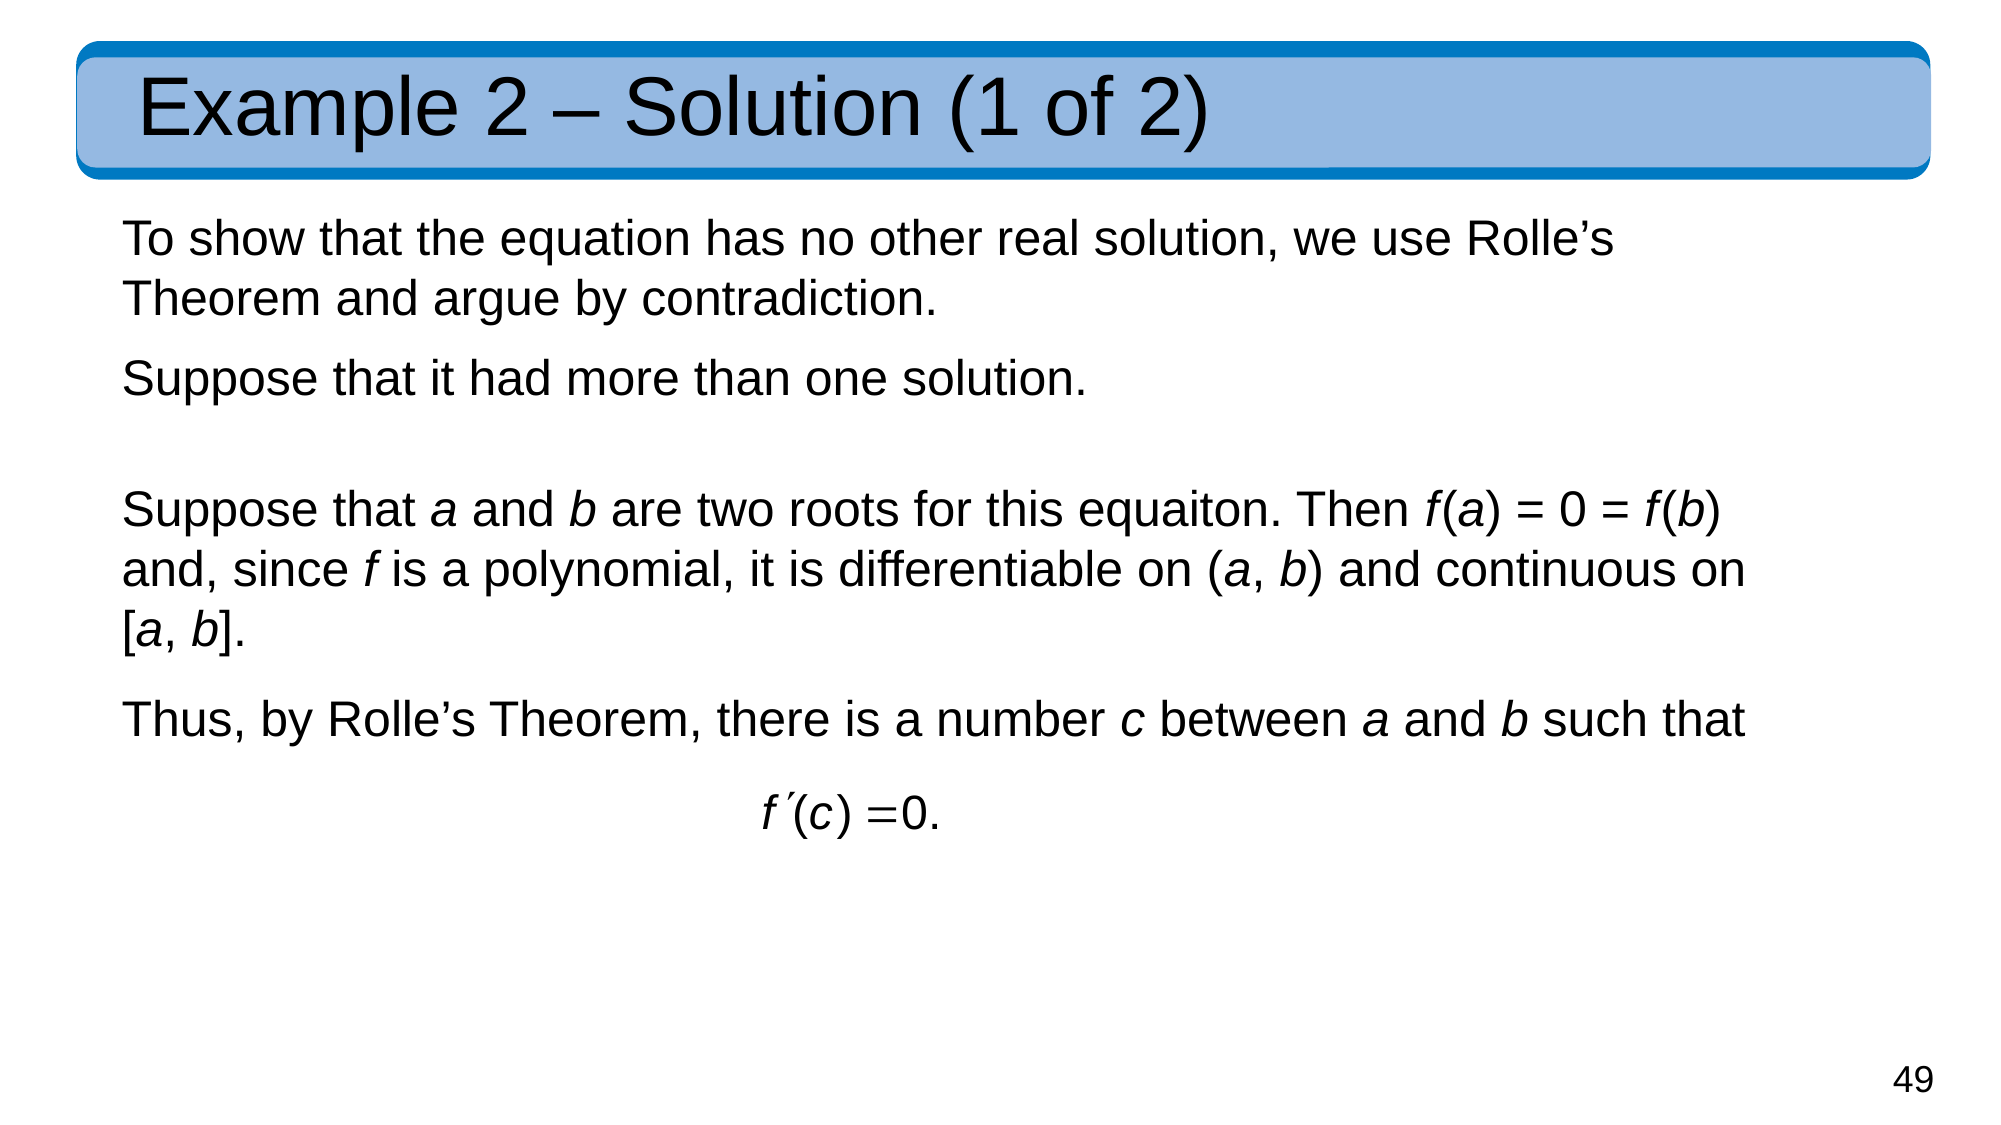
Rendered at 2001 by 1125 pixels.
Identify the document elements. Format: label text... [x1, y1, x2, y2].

text_box Suppose that a and b are two roots for this equaiton. Then f (a) = 0 = f (b) and, since f is a polynomial, it is differentiable on (a, b) and continuous on [a, b]. [121, 476, 1799, 662]
title Example 2 – Solution (1 of 2) [137, 63, 1863, 174]
text_box Thus, by Rolle’s Theorem, there is a number c between a and b such that [121, 686, 1799, 752]
text_box Suppose that it had more than one solution. [121, 345, 1799, 461]
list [755, 785, 949, 850]
list To show that the equation has no other real solution, we use Rolle’s Theorem and argue by contradiction. [121, 205, 1799, 321]
